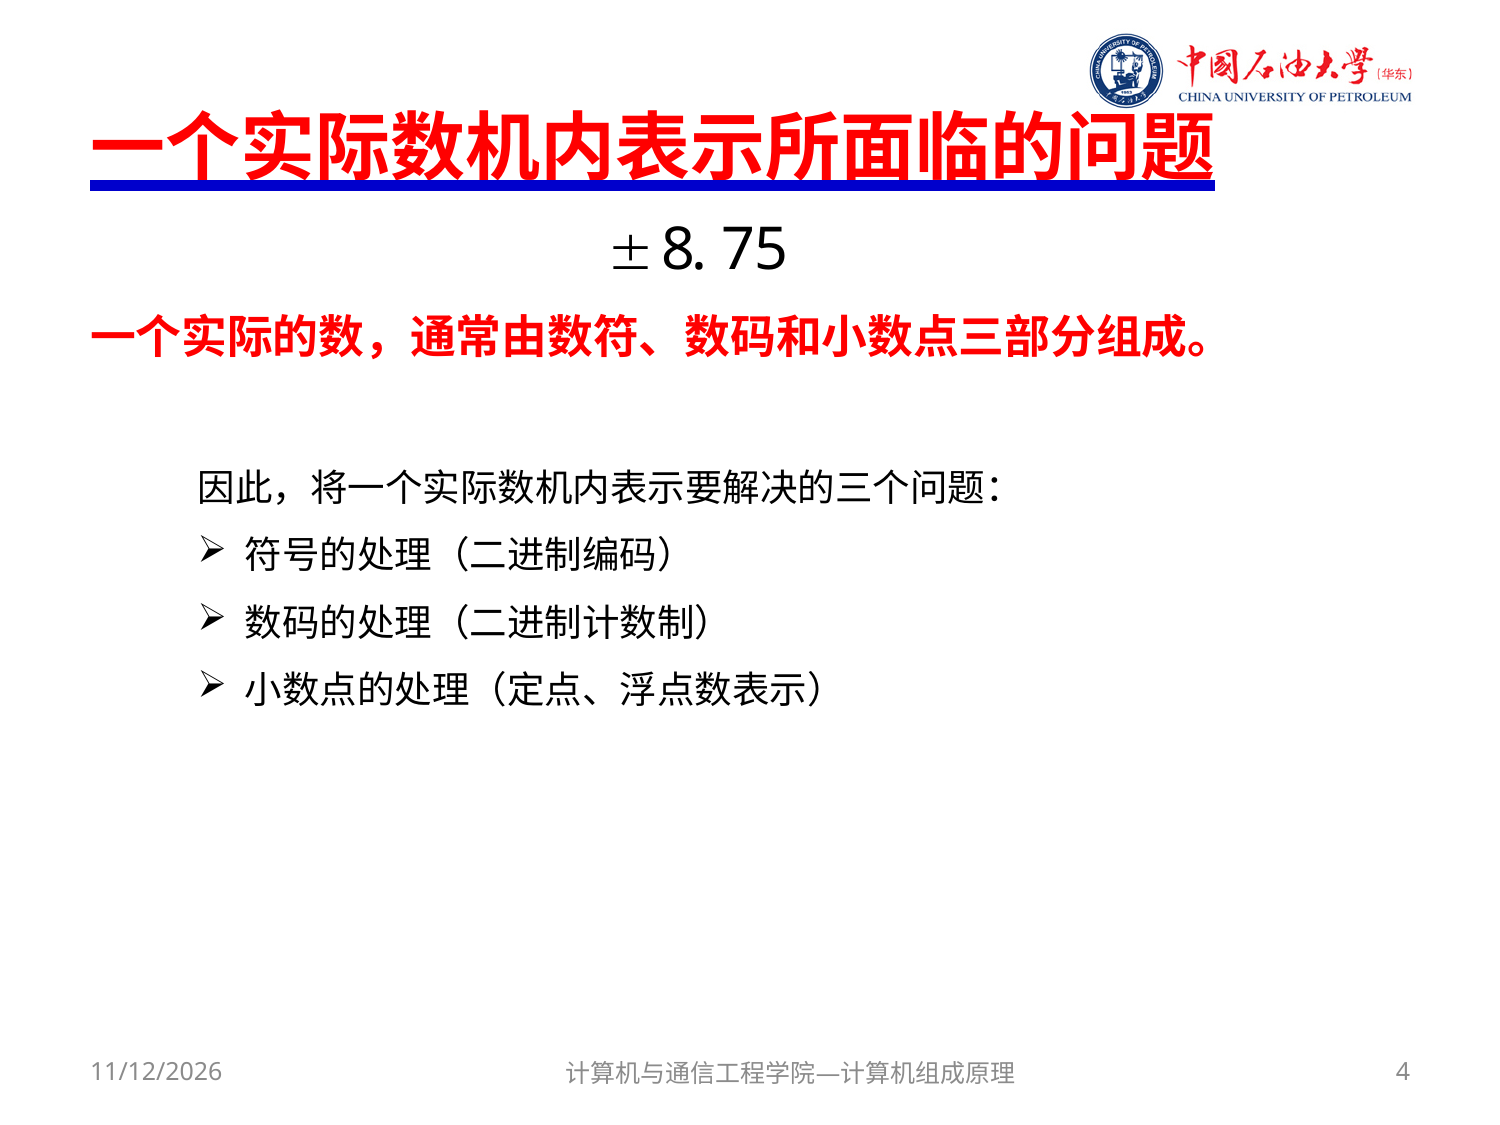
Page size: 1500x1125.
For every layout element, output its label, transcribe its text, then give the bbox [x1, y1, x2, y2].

slide_number 4 [1074, 1042, 1425, 1103]
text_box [598, 215, 791, 280]
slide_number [75, 1042, 425, 1103]
footer 计算机与通信工程学院—计算机组成原理 [512, 1042, 1069, 1103]
title 一个实际数机内表示所面临的问题 [75, 81, 1425, 209]
picture [1034, 28, 1428, 116]
text_box 因此，将一个实际数机内表示要解决的三个问题： 符号的处理（二进制编码） 数码的处理（二进制计数制） 小数点的处理（定点、浮点数表示） [182, 433, 1199, 719]
text_box 一个实际的数，通常由数符、数码和小数点三部分组成。 [75, 300, 1351, 371]
